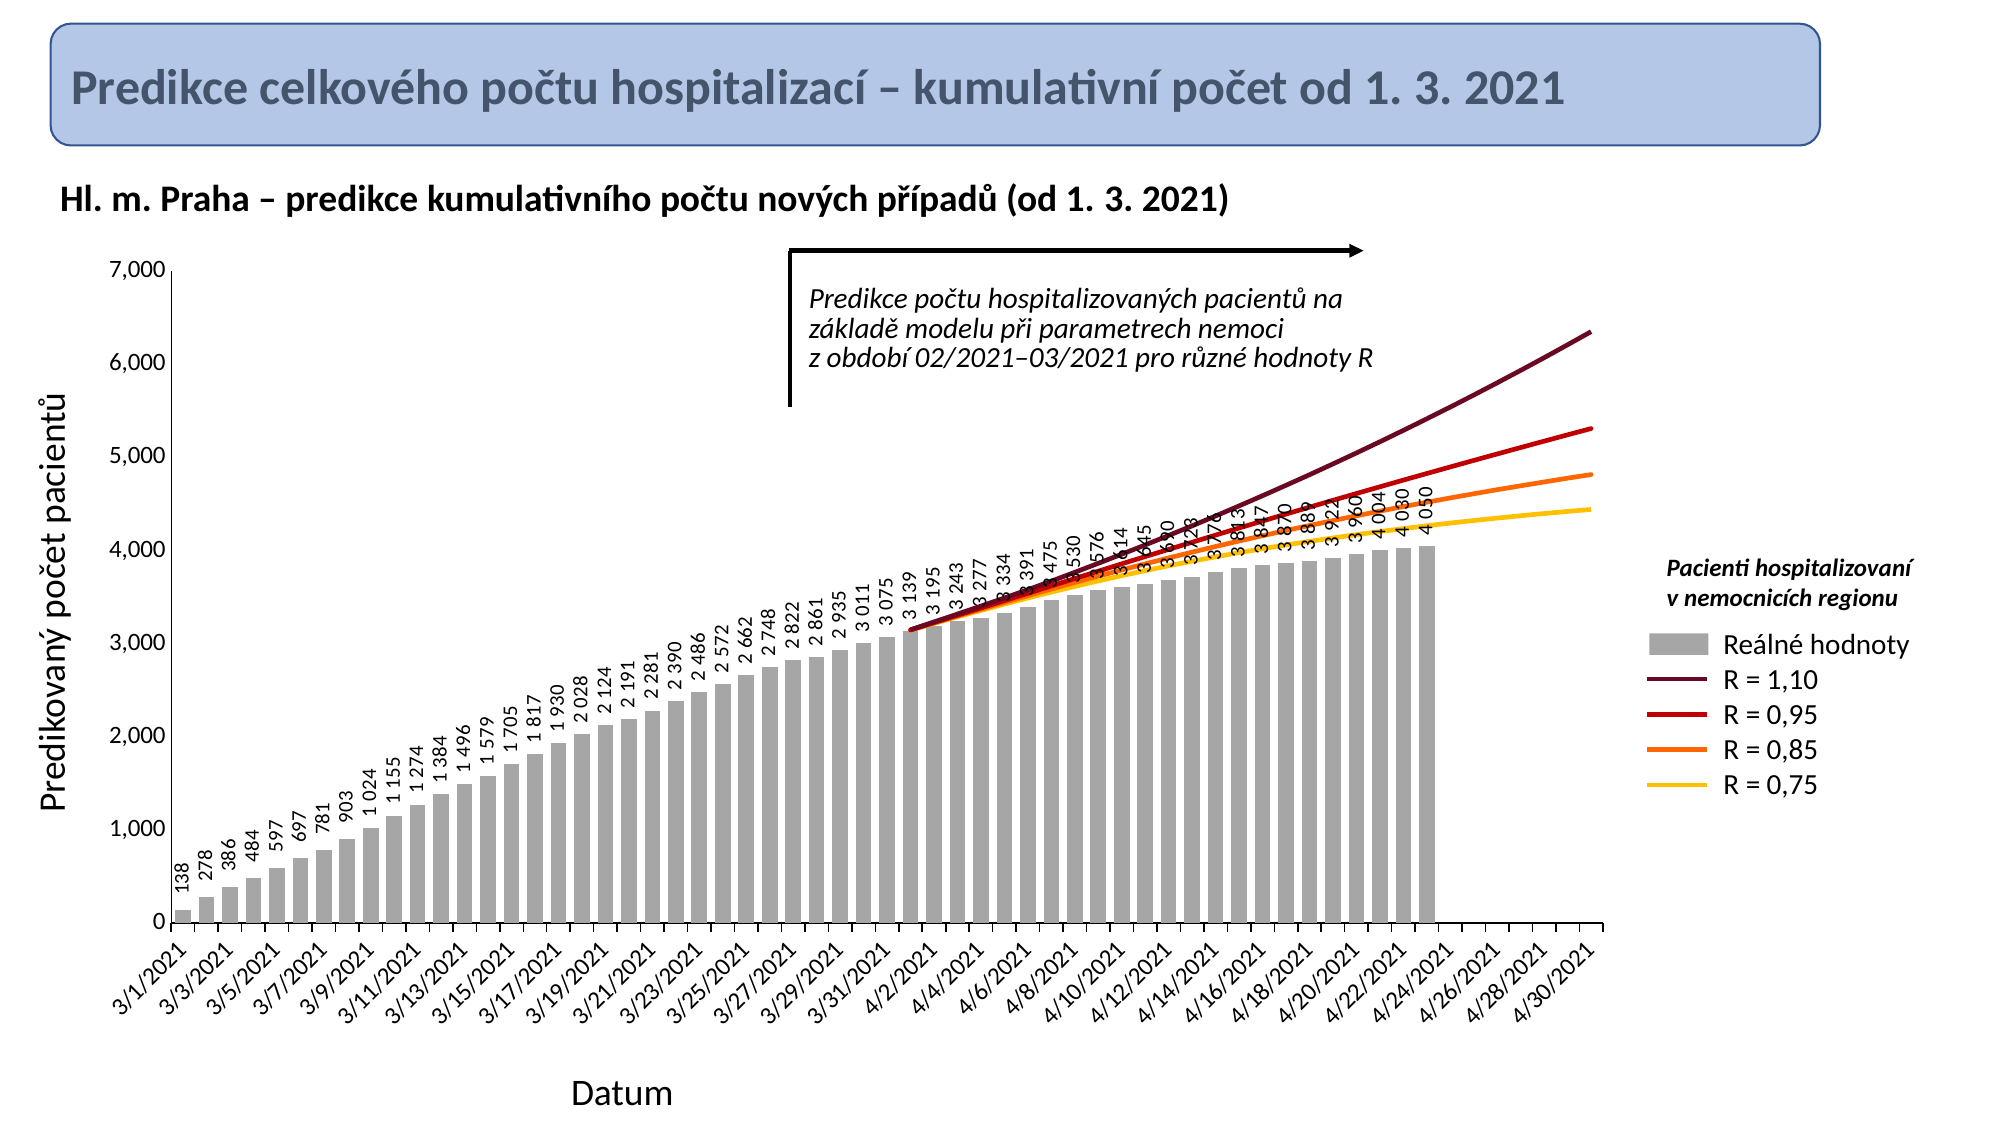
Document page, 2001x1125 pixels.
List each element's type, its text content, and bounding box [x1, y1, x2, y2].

text_box Predikovaný počet pacientů [19, 377, 63, 828]
chart [63, 245, 2000, 1067]
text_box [788, 250, 1364, 407]
text_box Predikce celkového počtu hospitalizací – kumulativní počet od 1. 3. 2021 [49, 22, 1822, 147]
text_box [1647, 618, 1960, 810]
text_box Hl. m. Praha – predikce kumulativního počtu nových případů (od 1. 3. 2021) [45, 167, 1474, 227]
text_box Datum [556, 1067, 689, 1121]
